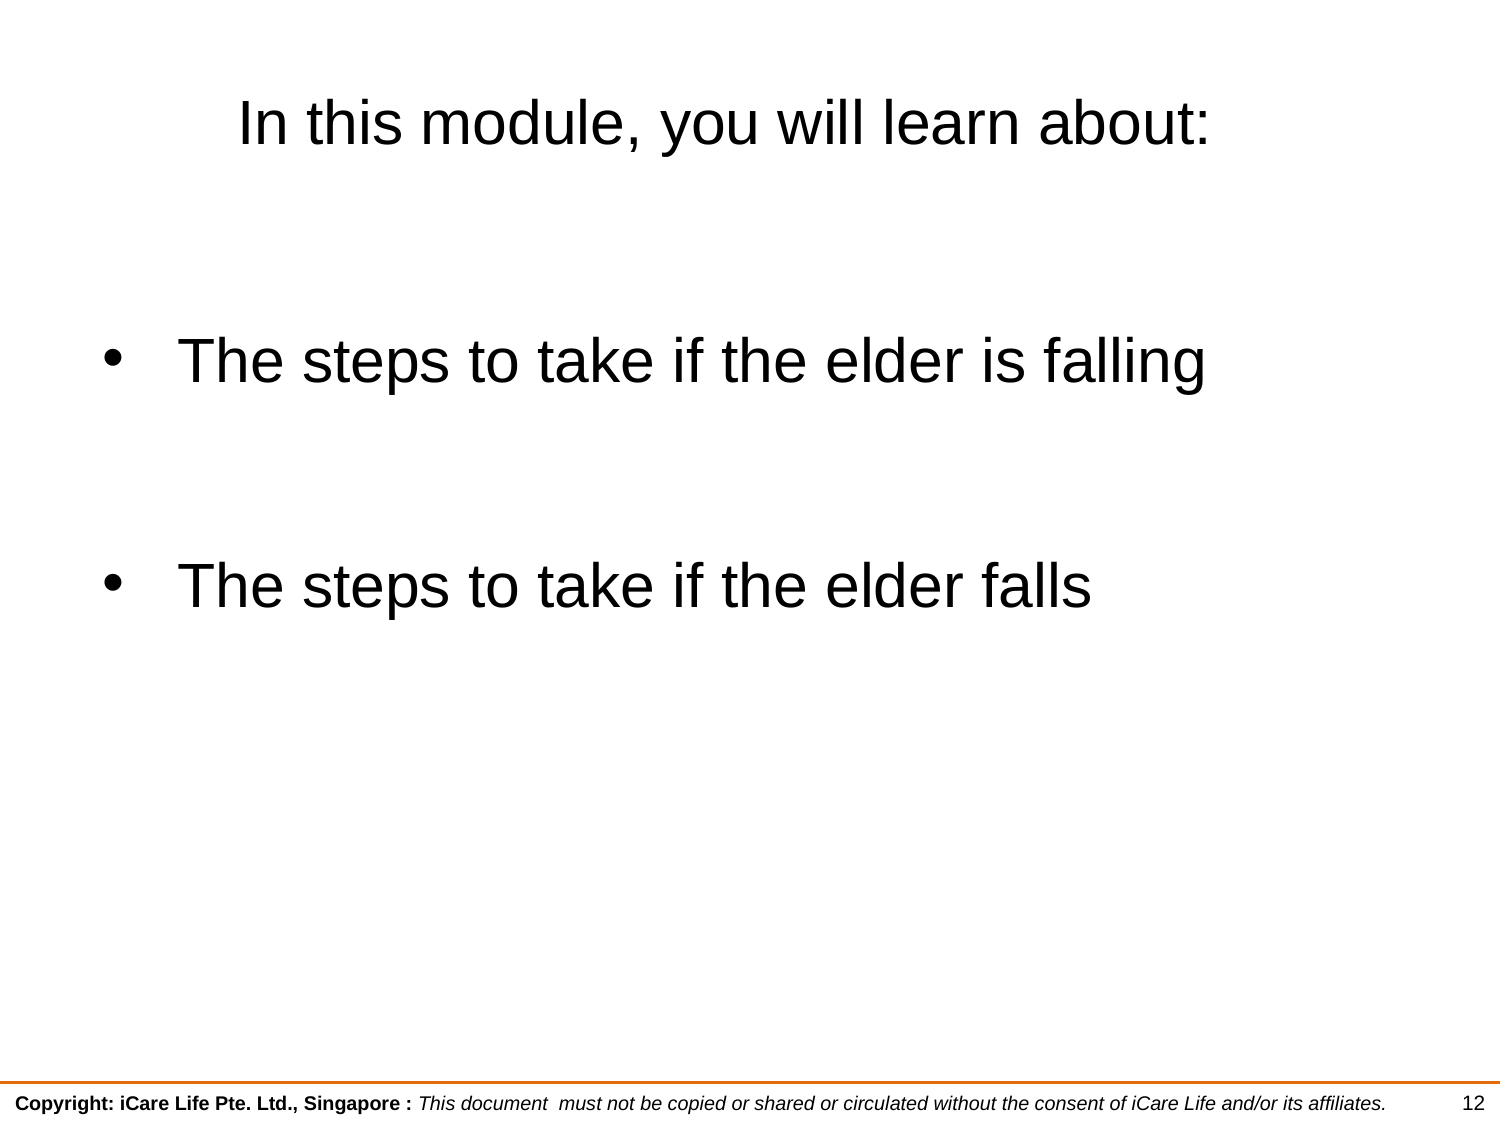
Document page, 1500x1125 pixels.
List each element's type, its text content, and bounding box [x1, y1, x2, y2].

text_box Copyright: iCare Life Pte. Ltd., Singapore : This document must not be copied or shared or circulated without the consent of iCare Life and/or its affiliates. [0, 1091, 1500, 1122]
text_box In this module, you will learn about: [87, 74, 1363, 175]
text_box The steps to take if the elder is falling The steps to take if the elder falls [87, 312, 1363, 627]
